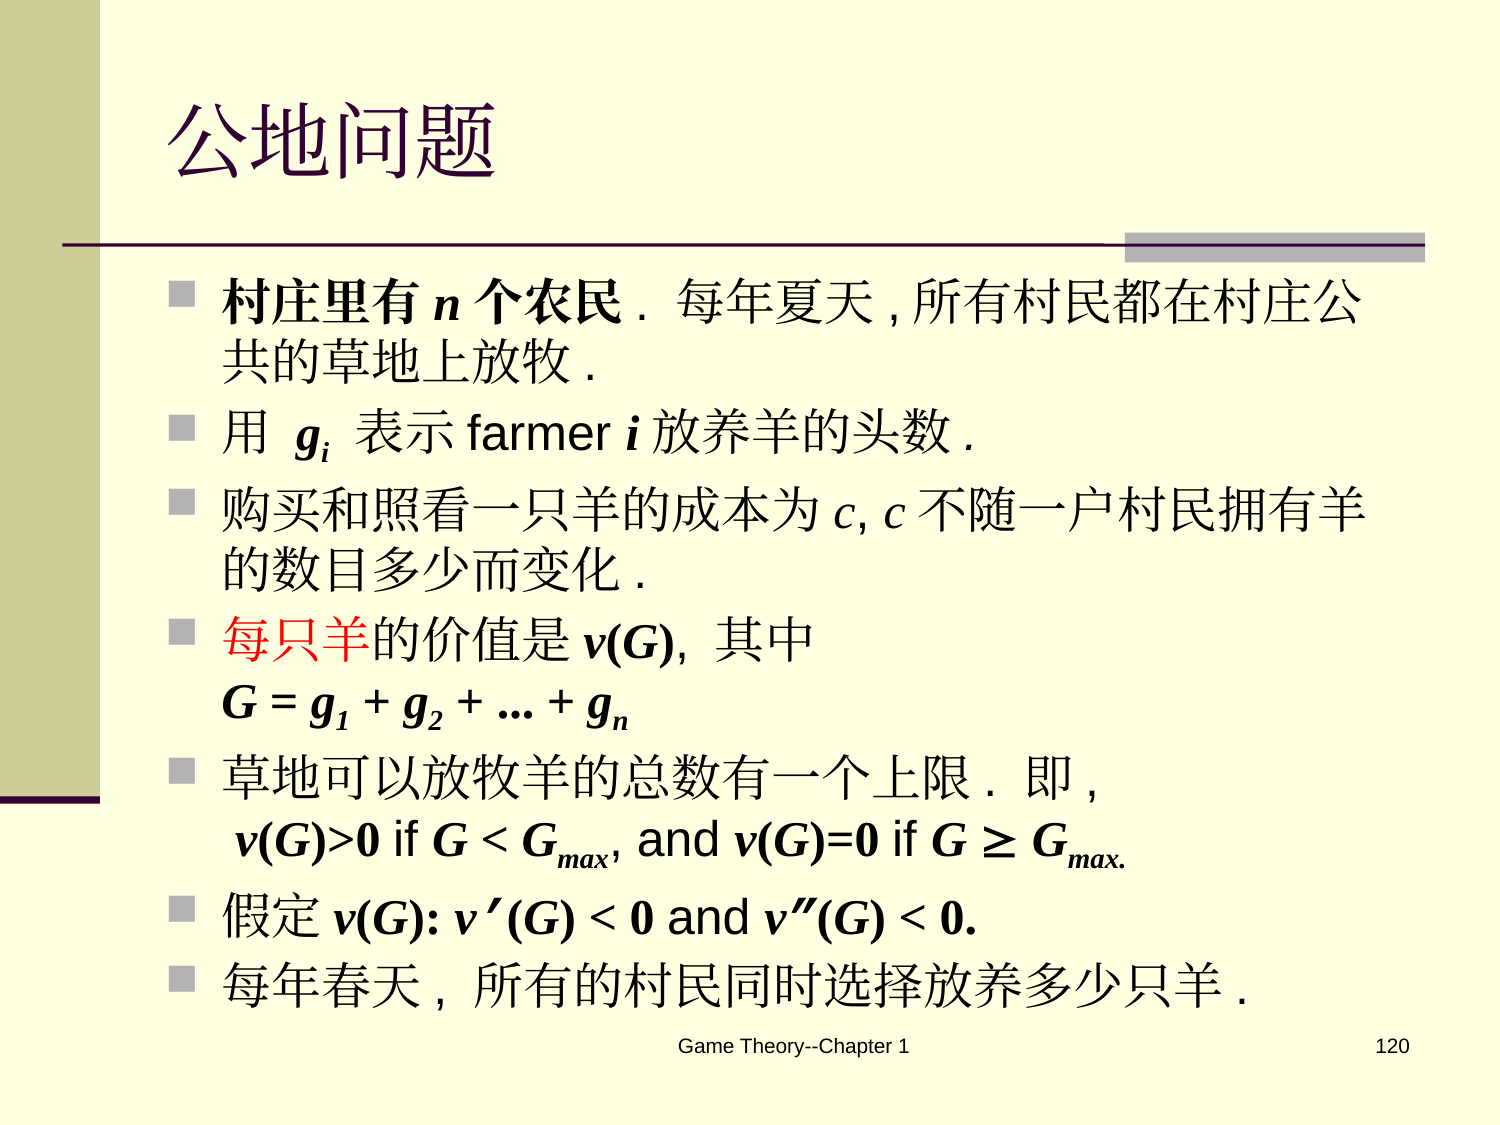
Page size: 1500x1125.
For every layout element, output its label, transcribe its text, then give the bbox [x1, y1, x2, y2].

footer Game Theory--Chapter 1 [549, 1024, 1038, 1101]
title 公地问题 [149, 45, 1426, 234]
list 村庄里有n个农民. 每年夏天,所有村民都在村庄公共的草地上放牧. 用 gi 表示farmer i放养羊的头数. 购买和照看一只羊的成本为c, c不随一户村民拥有羊的数目多少而变化. 每只羊的价值是v(G), 其中 G = g1 + g2 + ... + gn 草地可以放牧羊的总数有一个上限. 即, v(G)>0 if G < Gmax, and v(G)=0 if G  Gmax. 假定v(G): v’(G) < 0 and v”(G) < 0. 每年春天, 所有的村民同时选择放养多少只羊. [149, 262, 1426, 1019]
slide_number 120 [1112, 1024, 1426, 1101]
